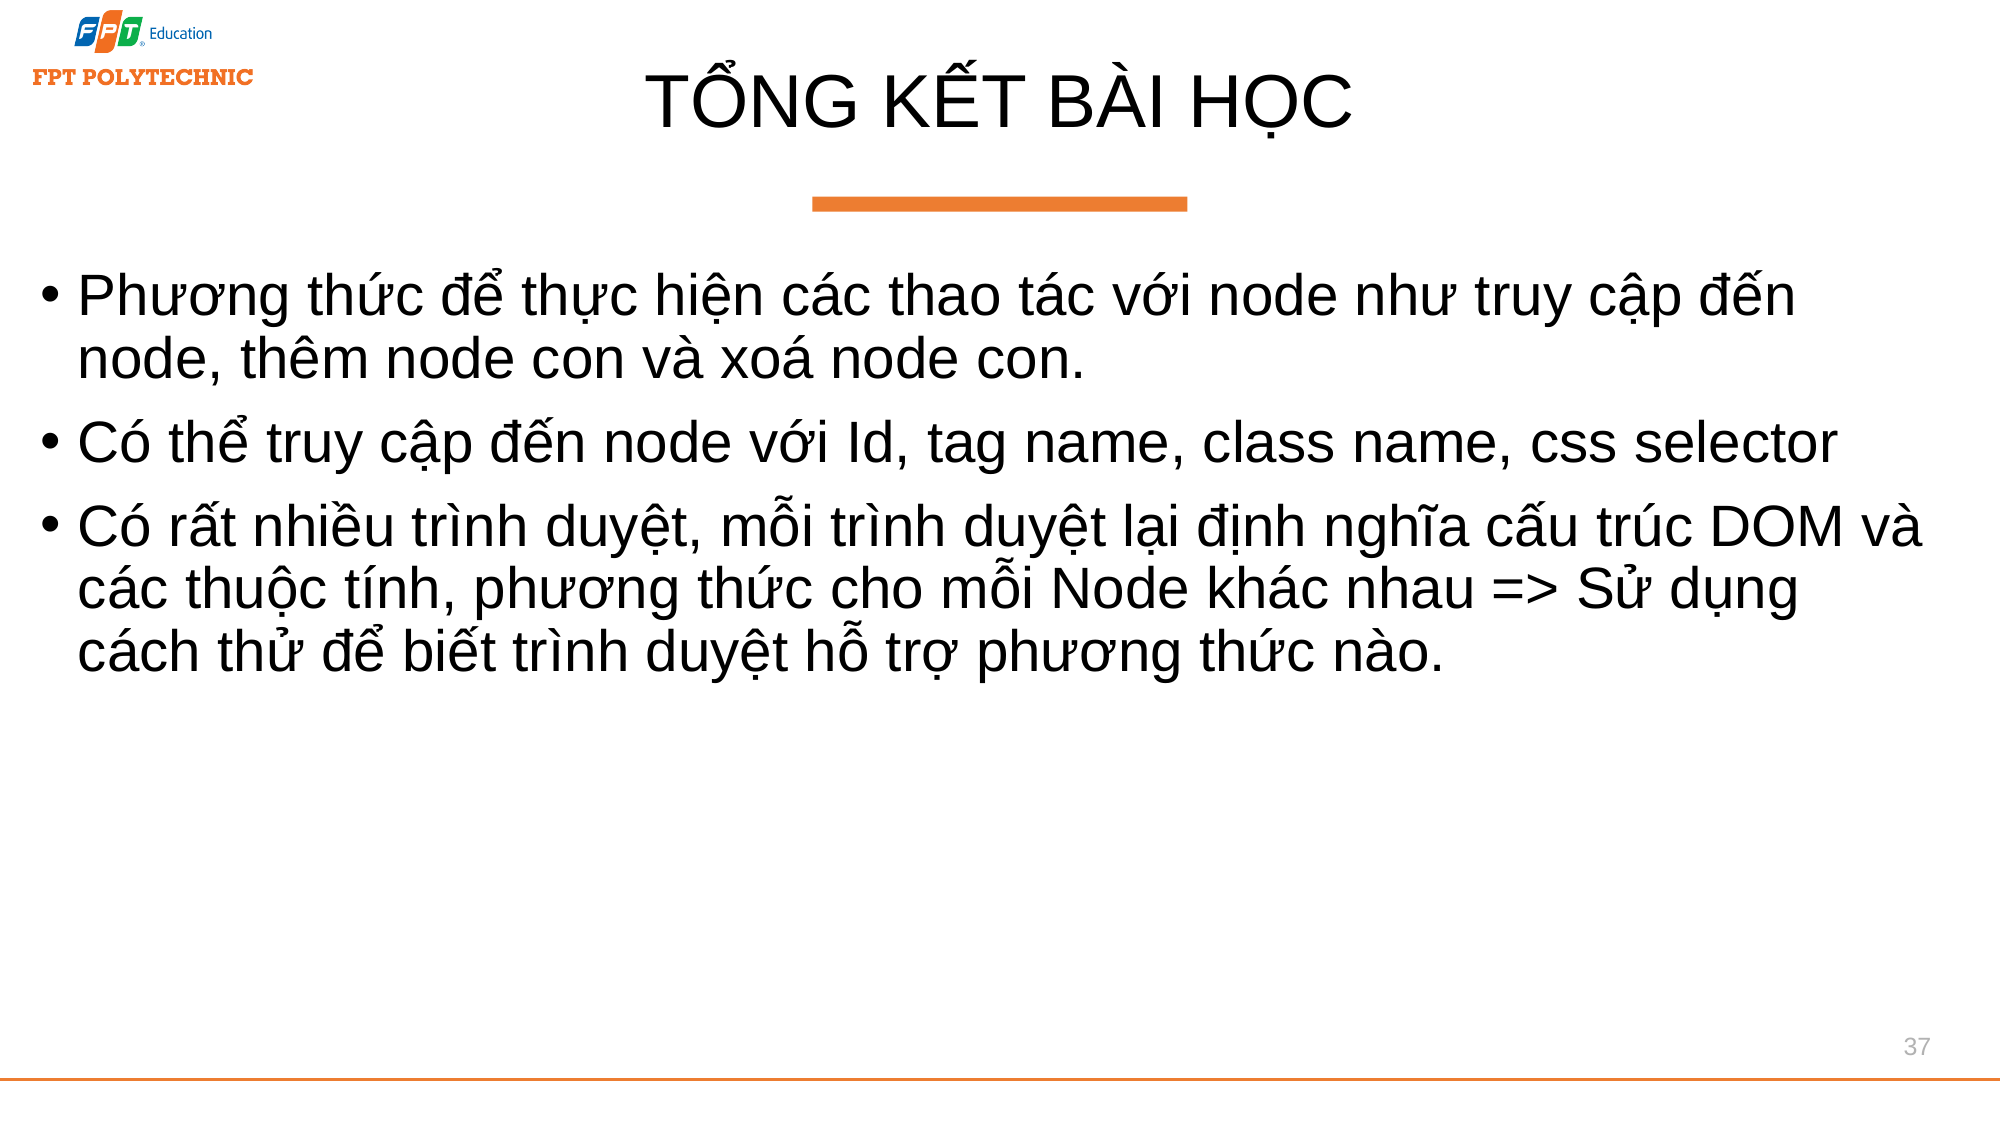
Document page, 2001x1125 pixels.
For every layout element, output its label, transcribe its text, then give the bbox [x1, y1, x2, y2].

slide_number 37 [1496, 1015, 1947, 1075]
list Phương thức để thực hiện các thao tác với node như truy cập đến node, thêm node con và xoá node con. Có thể truy cập đến node với Id, tag name, class name, css selector Có rất nhiều trình duyệt, mỗi trình duyệt lại định nghĩa cấu trúc DOM và các thuộc tính, phương thức cho mỗi Node khác nhau => Sử dụng cách thử để biết trình duyệt hỗ trợ phương thức nào. [25, 258, 1947, 1016]
title TỔNG KẾT BÀI HỌC [0, 0, 2000, 212]
